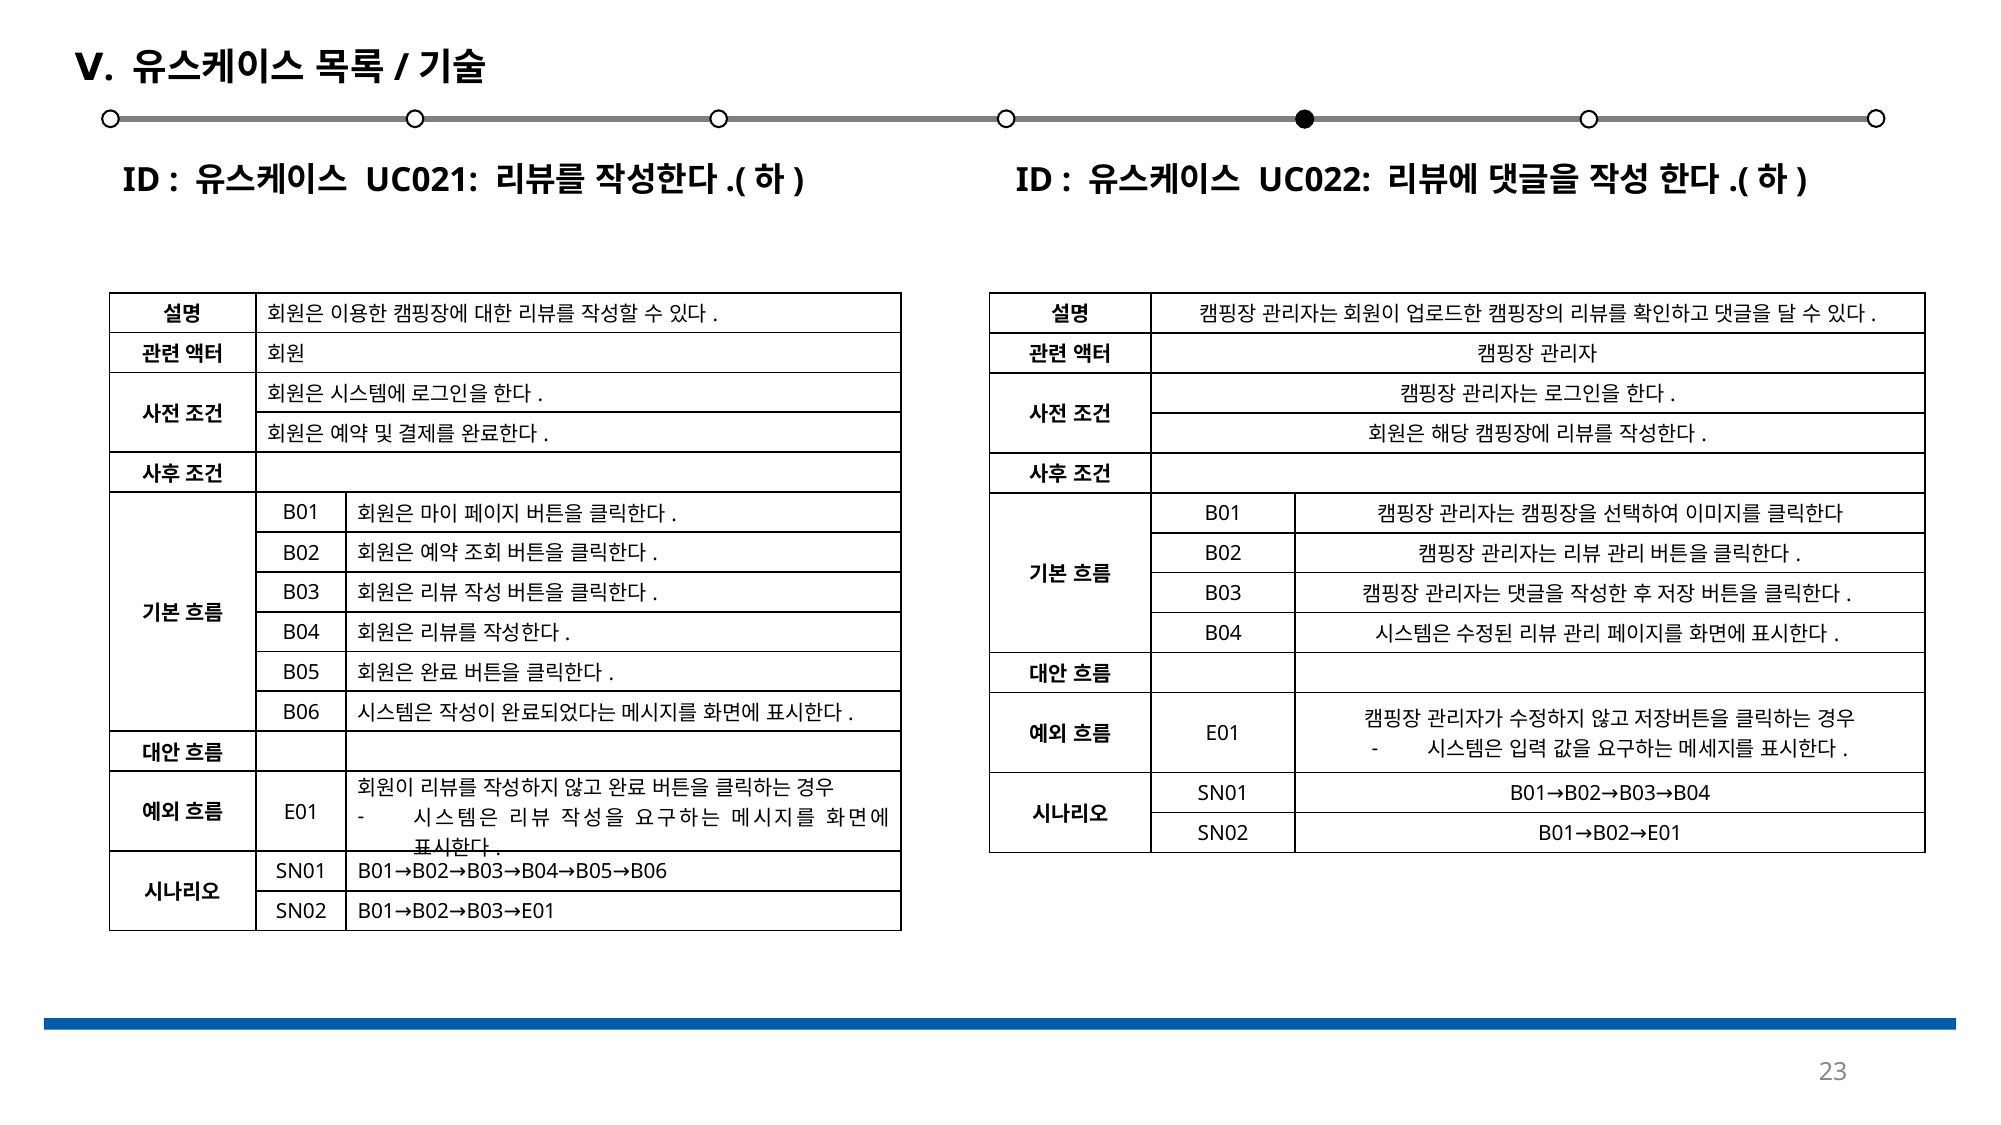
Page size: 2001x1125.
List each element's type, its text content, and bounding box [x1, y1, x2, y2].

table_cell 캠핑장 관리자가 수정하지 않고 저장버튼을 클릭하는 경우 시스템은 입력 값을 요구하는 메세지를 표시한다. [1296, 693, 1924, 772]
table_cell [1152, 454, 1924, 492]
table_cell B01→B02→B03→B04 [1296, 773, 1924, 812]
slide_number 23 [1412, 1042, 1863, 1103]
table_cell 회원은 리뷰를 작성한다. [347, 613, 900, 651]
text_box ID : 유스케이스 UC021: 리뷰를 작성한다.(하) [108, 150, 1000, 206]
table_cell B04 [257, 613, 345, 651]
table_cell 캠핑장 관리자는 댓글을 작성한 후 저장 버튼을 클릭한다. [1296, 573, 1924, 612]
table_cell 사후 조건 [110, 453, 255, 491]
text_box Ⅴ. 유스케이스 목록/기술 [59, 35, 942, 96]
table_cell SN02 [257, 892, 345, 930]
table_cell 시스템은 작성이 완료되었다는 메시지를 화면에 표시한다. [347, 692, 900, 730]
table_cell [257, 453, 900, 491]
table_cell 회원이 리뷰를 작성하지 않고 완료 버튼을 클릭하는 경우 시스템은 리뷰 작성을 요구하는 메시지를 화면에 표시한다. [347, 772, 900, 850]
table_cell 회원 [257, 333, 900, 372]
table_cell SN01 [1152, 773, 1294, 812]
table_cell 캠핑장 관리자는 캠핑장을 선택하여 이미지를 클릭한다 [1296, 494, 1924, 532]
table_cell 시스템은 수정된 리뷰 관리 페이지를 화면에 표시한다. [1296, 613, 1924, 652]
table_cell 캠핑장 관리자 [1152, 334, 1924, 372]
table_cell B02 [1152, 534, 1294, 572]
text_box [406, 110, 424, 118]
text_box [102, 110, 119, 118]
table_cell SN02 [1152, 813, 1294, 852]
table_cell 회원은 해당 캠핑장에 리뷰를 작성한다. [1152, 414, 1924, 452]
table_cell 기본 흐름 [990, 494, 1150, 652]
table_header 설명 [110, 294, 255, 332]
table_header 캠핑장 관리자는 회원이 업로드한 캠핑장의 리뷰를 확인하고 댓글을 달 수 있다. [1152, 294, 1924, 332]
table_cell 시나리오 [990, 773, 1150, 852]
table_cell 관련 액터 [990, 334, 1150, 372]
table_cell 회원은 리뷰 작성 버튼을 클릭한다. [347, 573, 900, 611]
table_cell B01 [257, 493, 345, 531]
table_cell 사전 조건 [990, 374, 1150, 452]
table_cell [1296, 653, 1924, 692]
table_cell B01 [1152, 494, 1294, 532]
table_cell 대안 흐름 [110, 732, 255, 770]
table_cell B06 [257, 692, 345, 730]
table_cell B05 [257, 652, 345, 690]
table_header 설명 [990, 294, 1150, 332]
text_box [710, 110, 727, 118]
table_cell 회원은 예약 및 결제를 완료한다. [257, 413, 900, 451]
table_cell 회원은 시스템에 로그인을 한다. [257, 373, 900, 411]
table_cell 관련 액터 [110, 333, 255, 372]
table_cell 캠핑장 관리자는 리뷰 관리 버튼을 클릭한다. [1296, 534, 1924, 572]
table_cell SN01 [257, 852, 345, 890]
table_cell 캠핑장 관리자는 로그인을 한다. [1152, 374, 1924, 412]
text_box [1580, 110, 1597, 118]
table_cell B01→B02→E01 [1296, 813, 1924, 852]
table_cell 회원은 예약 조회 버튼을 클릭한다. [347, 533, 900, 571]
table_cell B03 [1152, 573, 1294, 612]
table_cell 예외 흐름 [110, 772, 255, 850]
table_cell E01 [1152, 693, 1294, 772]
table_cell [347, 732, 900, 770]
table_cell B01→B02→B03→E01 [347, 892, 900, 930]
table_cell B02 [257, 533, 345, 571]
table_cell 사후 조건 [990, 454, 1150, 492]
table_header 회원은 이용한 캠핑장에 대한 리뷰를 작성할 수 있다. [257, 294, 900, 332]
table_cell 회원은 마이 페이지 버튼을 클릭한다. [347, 493, 900, 531]
table_cell [257, 732, 345, 770]
text_box [1867, 110, 1885, 123]
text_box [997, 110, 1015, 118]
text_box [1296, 110, 1313, 118]
table_cell B04 [1152, 613, 1294, 652]
table_cell [1152, 653, 1294, 692]
table_cell E01 [257, 772, 345, 850]
table_cell 예외 흐름 [990, 693, 1150, 772]
table_cell 시나리오 [110, 852, 255, 930]
table_cell 기본 흐름 [110, 493, 255, 730]
table_cell 회원은 완료 버튼을 클릭한다. [347, 652, 900, 690]
table_cell B03 [257, 573, 345, 611]
table_cell 대안 흐름 [990, 653, 1150, 692]
table_cell B01→B02→B03→B04→B05→B06 [347, 852, 900, 890]
text_box [43, 1018, 1957, 1030]
table_cell 사전 조건 [110, 373, 255, 451]
text_box ID : 유스케이스 UC022: 리뷰에 댓글을 작성 한다.(하) [1000, 150, 2000, 206]
